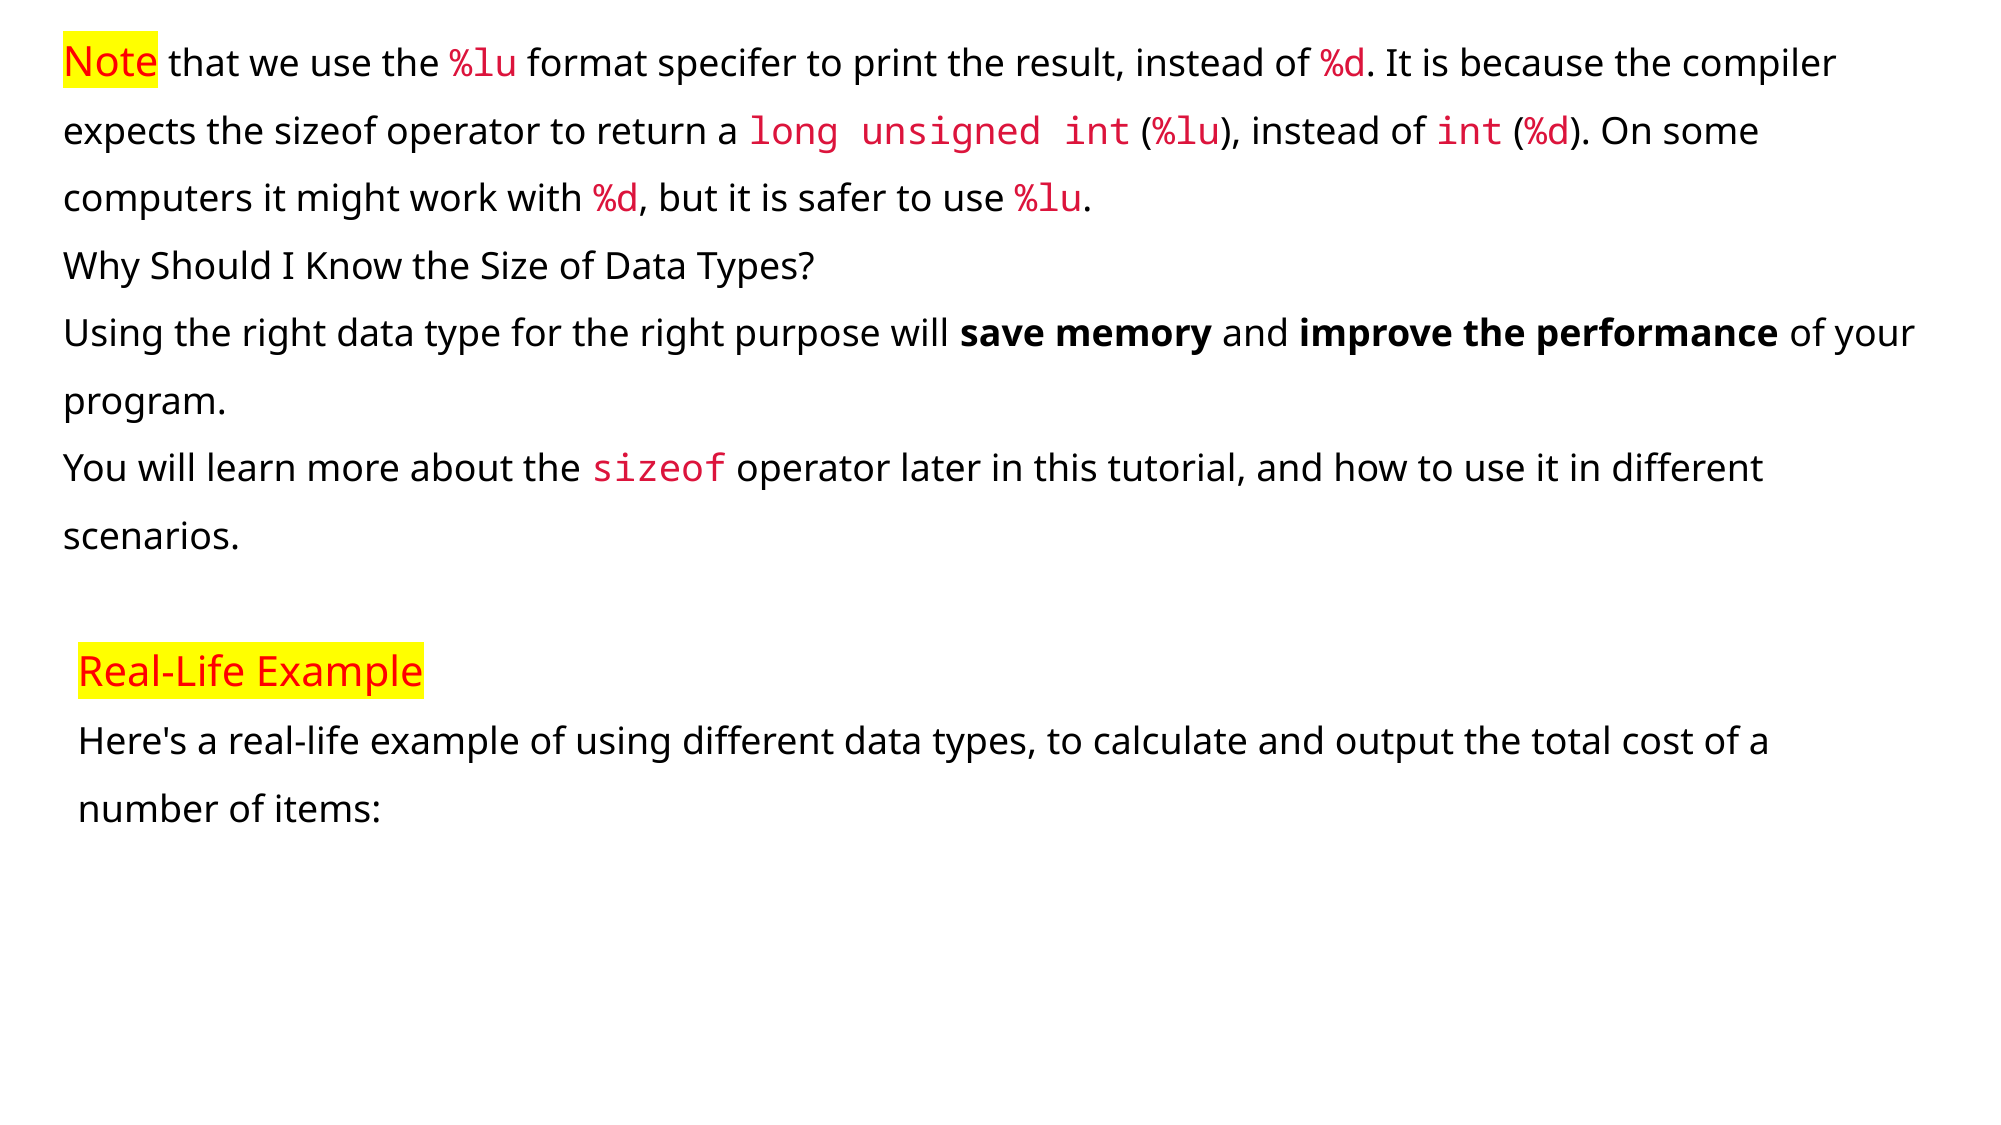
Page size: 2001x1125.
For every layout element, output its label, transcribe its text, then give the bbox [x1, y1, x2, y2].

text_box Note that we use the %lu format specifer to print the result, instead of %d. It is because the compiler expects the sizeof operator to return a long unsigned int (%lu), instead of int (%d). On some computers it might work with %d, but it is safer to use %lu. Why Should I Know the Size of Data Types? Using the right data type for the right purpose will save memory and improve the performance of your program. You will learn more about the sizeof operator later in this tutorial, and how to use it in different scenarios. [63, 0, 1937, 572]
text_box Real-Life Example Here's a real-life example of using different data types, to calculate and output the total cost of a number of items: [63, 612, 1911, 838]
